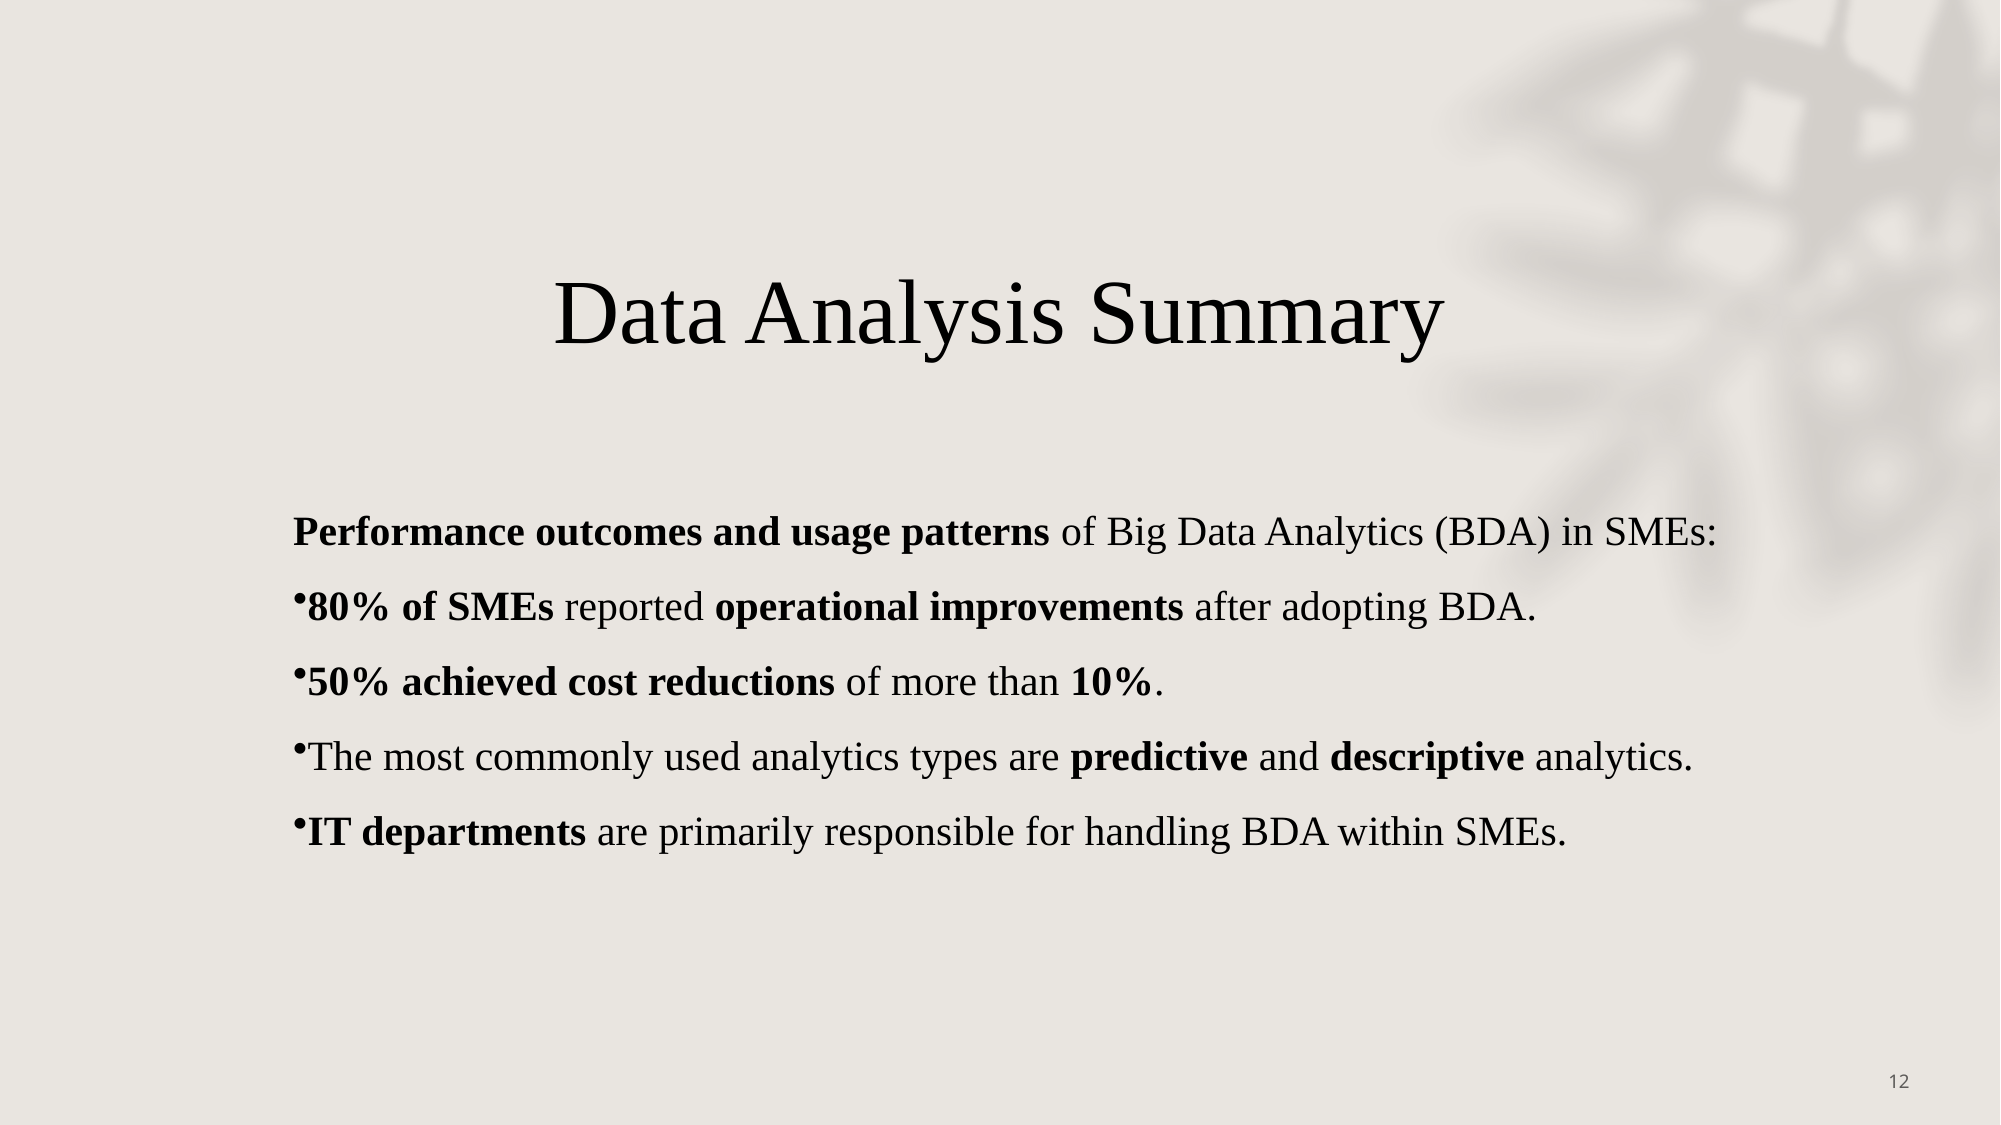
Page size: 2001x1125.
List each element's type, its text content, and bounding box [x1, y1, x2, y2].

slide_number 12 [1474, 1052, 1925, 1113]
text_box Performance outcomes and usage patterns of Big Data Analytics (BDA) in SMEs: 80% of SMEs reported operational improvements after adopting BDA. 50% achieved cost reductions of more than 10%. The most commonly used analytics types are predictive and descriptive analytics. IT departments are primarily responsible for handling BDA within SMEs. [278, 471, 1810, 912]
text_box Data Analysis Summary [403, 244, 1597, 370]
